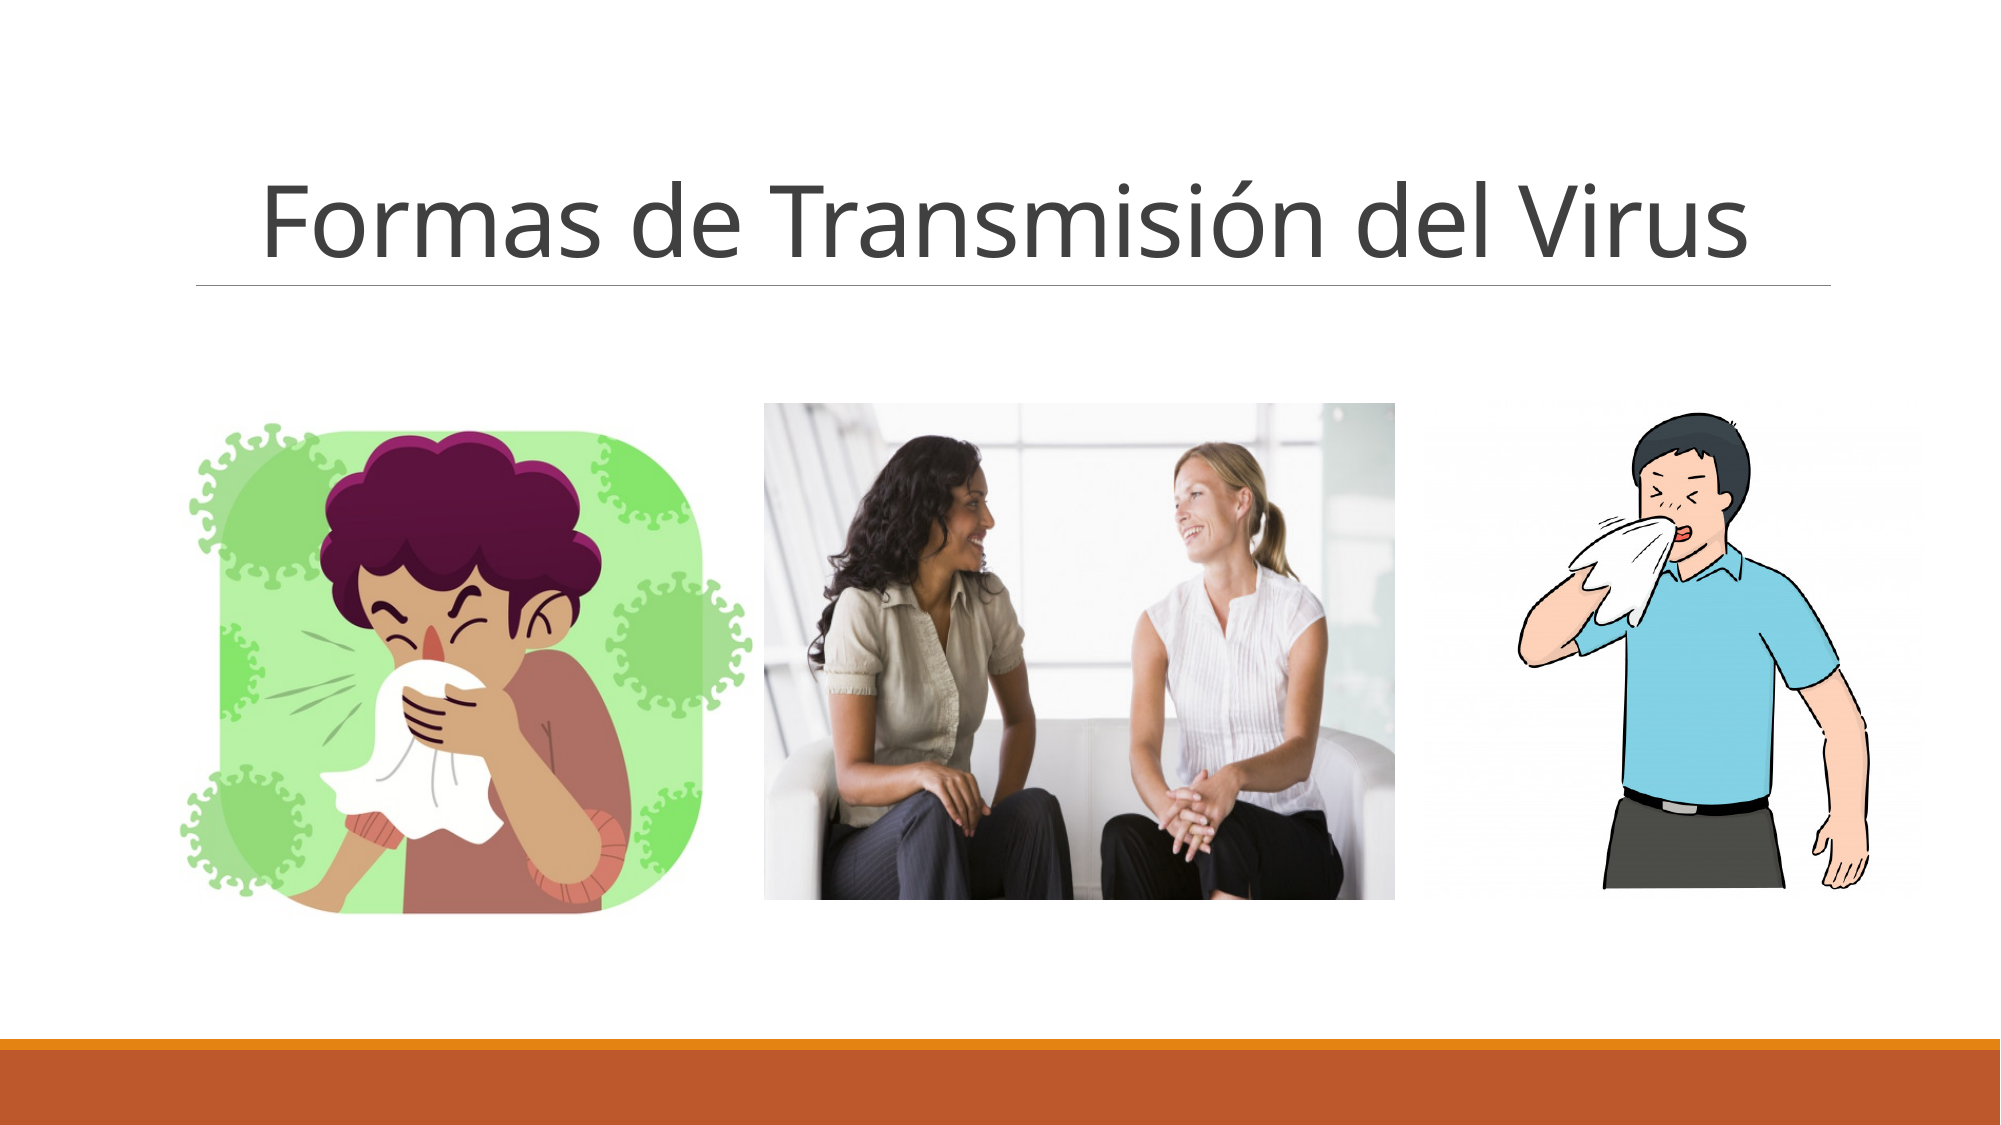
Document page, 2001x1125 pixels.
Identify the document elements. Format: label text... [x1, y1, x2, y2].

title Formas de Transmisión del Virus [180, 47, 1830, 285]
picture [1424, 401, 1924, 901]
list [128, 342, 790, 1004]
picture [764, 402, 1395, 901]
